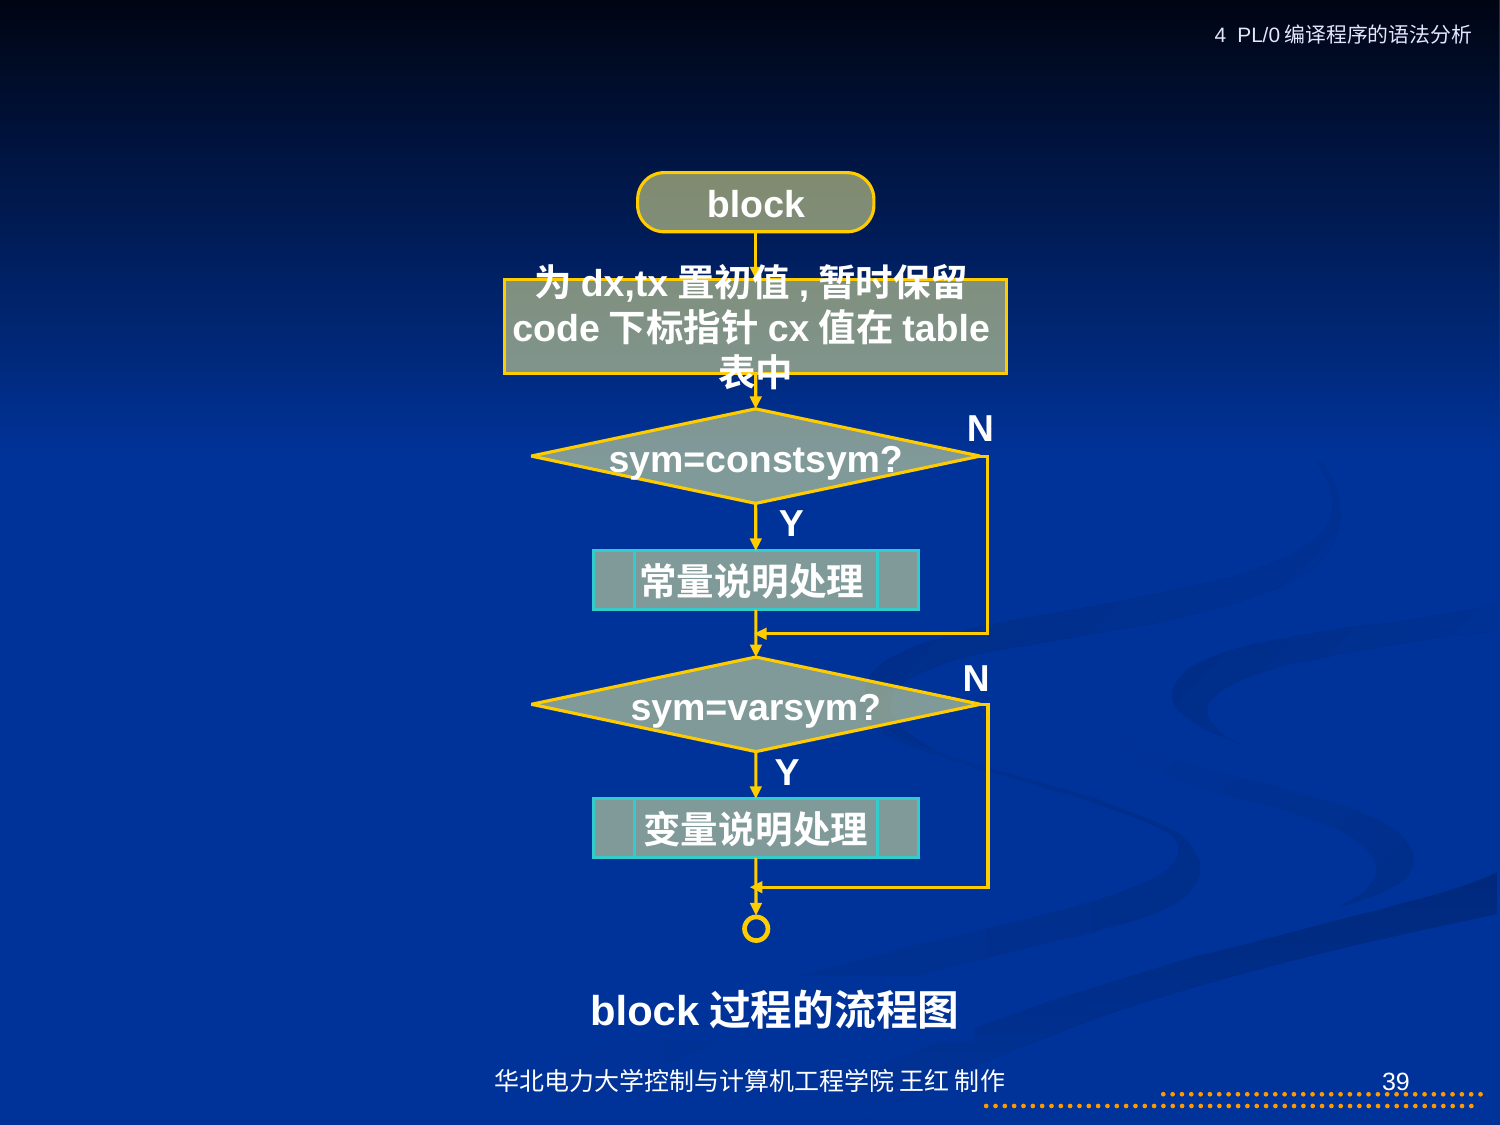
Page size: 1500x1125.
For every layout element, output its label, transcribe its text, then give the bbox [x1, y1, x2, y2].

text_box 4 PL/0编译程序的语法分析 [1199, 14, 1487, 55]
slide_number 39 [1074, 1024, 1426, 1104]
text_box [504, 172, 1023, 941]
text_box block过程的流程图 [575, 976, 975, 1041]
footer 华北电力大学控制与计算机工程学院 王红 制作 [466, 1024, 1034, 1104]
